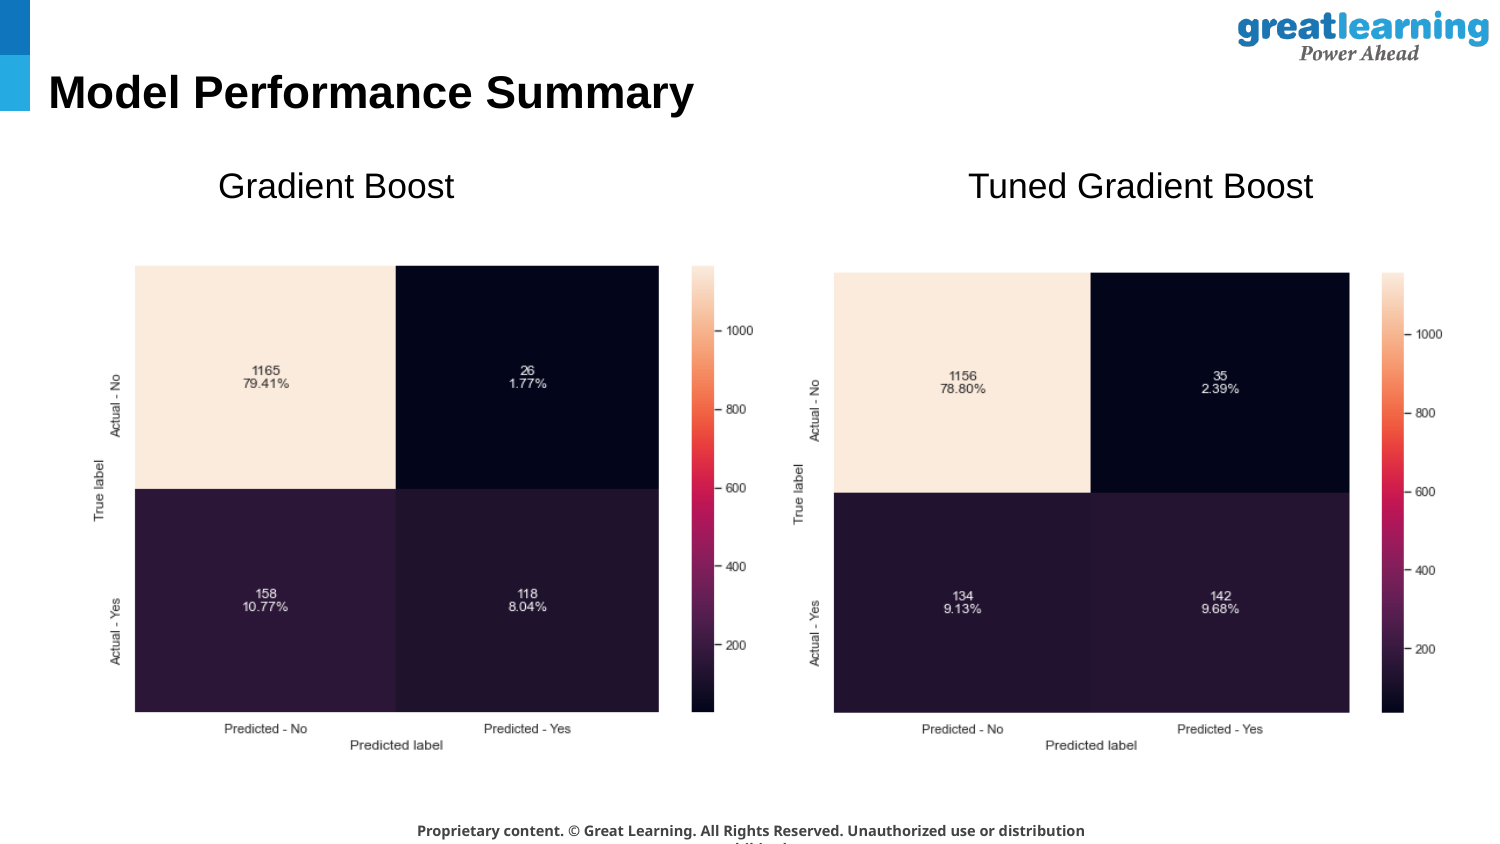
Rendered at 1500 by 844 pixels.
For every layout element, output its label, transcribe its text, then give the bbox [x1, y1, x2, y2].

title Model Performance Summary [33, 47, 1431, 141]
picture [1234, 10, 1491, 62]
picture [74, 260, 767, 759]
picture [0, 0, 30, 111]
list Gradient Boost Tuned Gradient Boost [33, 141, 1449, 257]
picture [781, 260, 1450, 759]
